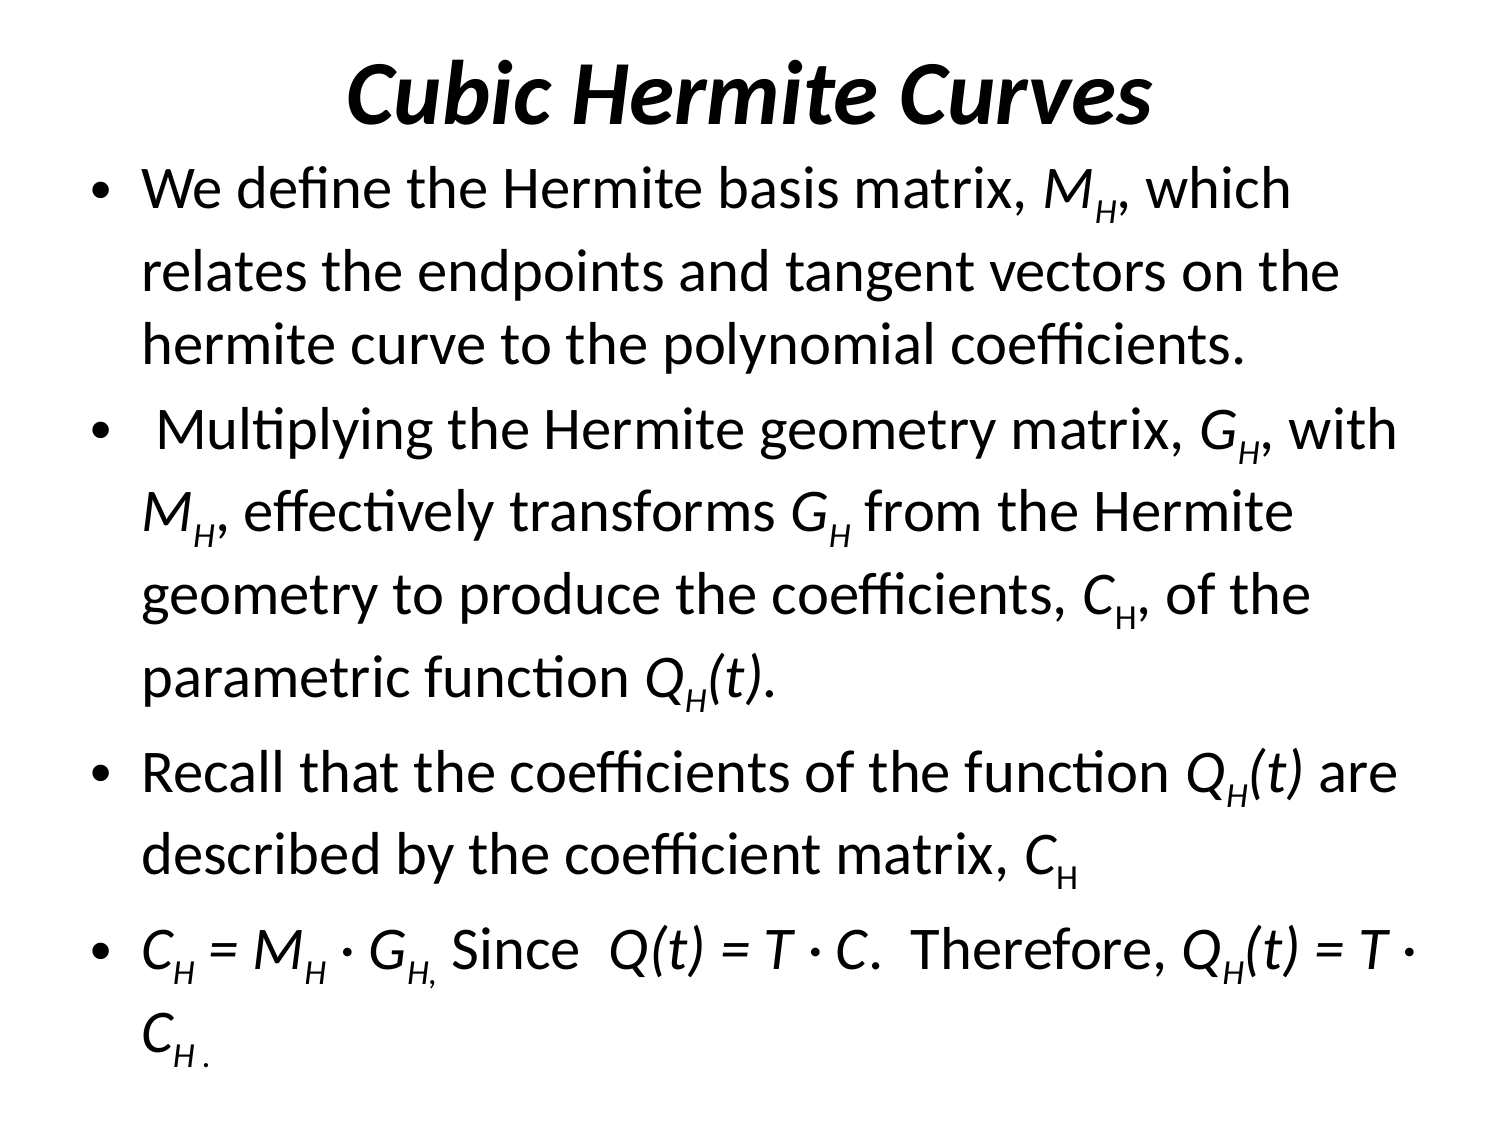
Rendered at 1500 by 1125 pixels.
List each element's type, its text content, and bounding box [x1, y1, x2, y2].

list We define the Hermite basis matrix, MH, which relates the endpoints and tangent vectors on the hermite curve to the polynomial coefficients. Multiplying the Hermite geometry matrix, GH, with MH, effectively transforms GH from the Hermite geometry to produce the coefficients, CH, of the parametric function QH(t). Recall that the coefficients of the function QH(t) are described by the coefficient matrix, CH CH = MH · GH, Since Q(t) = T · C. Therefore, QH(t) = T · CH . [75, 140, 1454, 1090]
title Cubic Hermite Curves [75, 23, 1425, 140]
